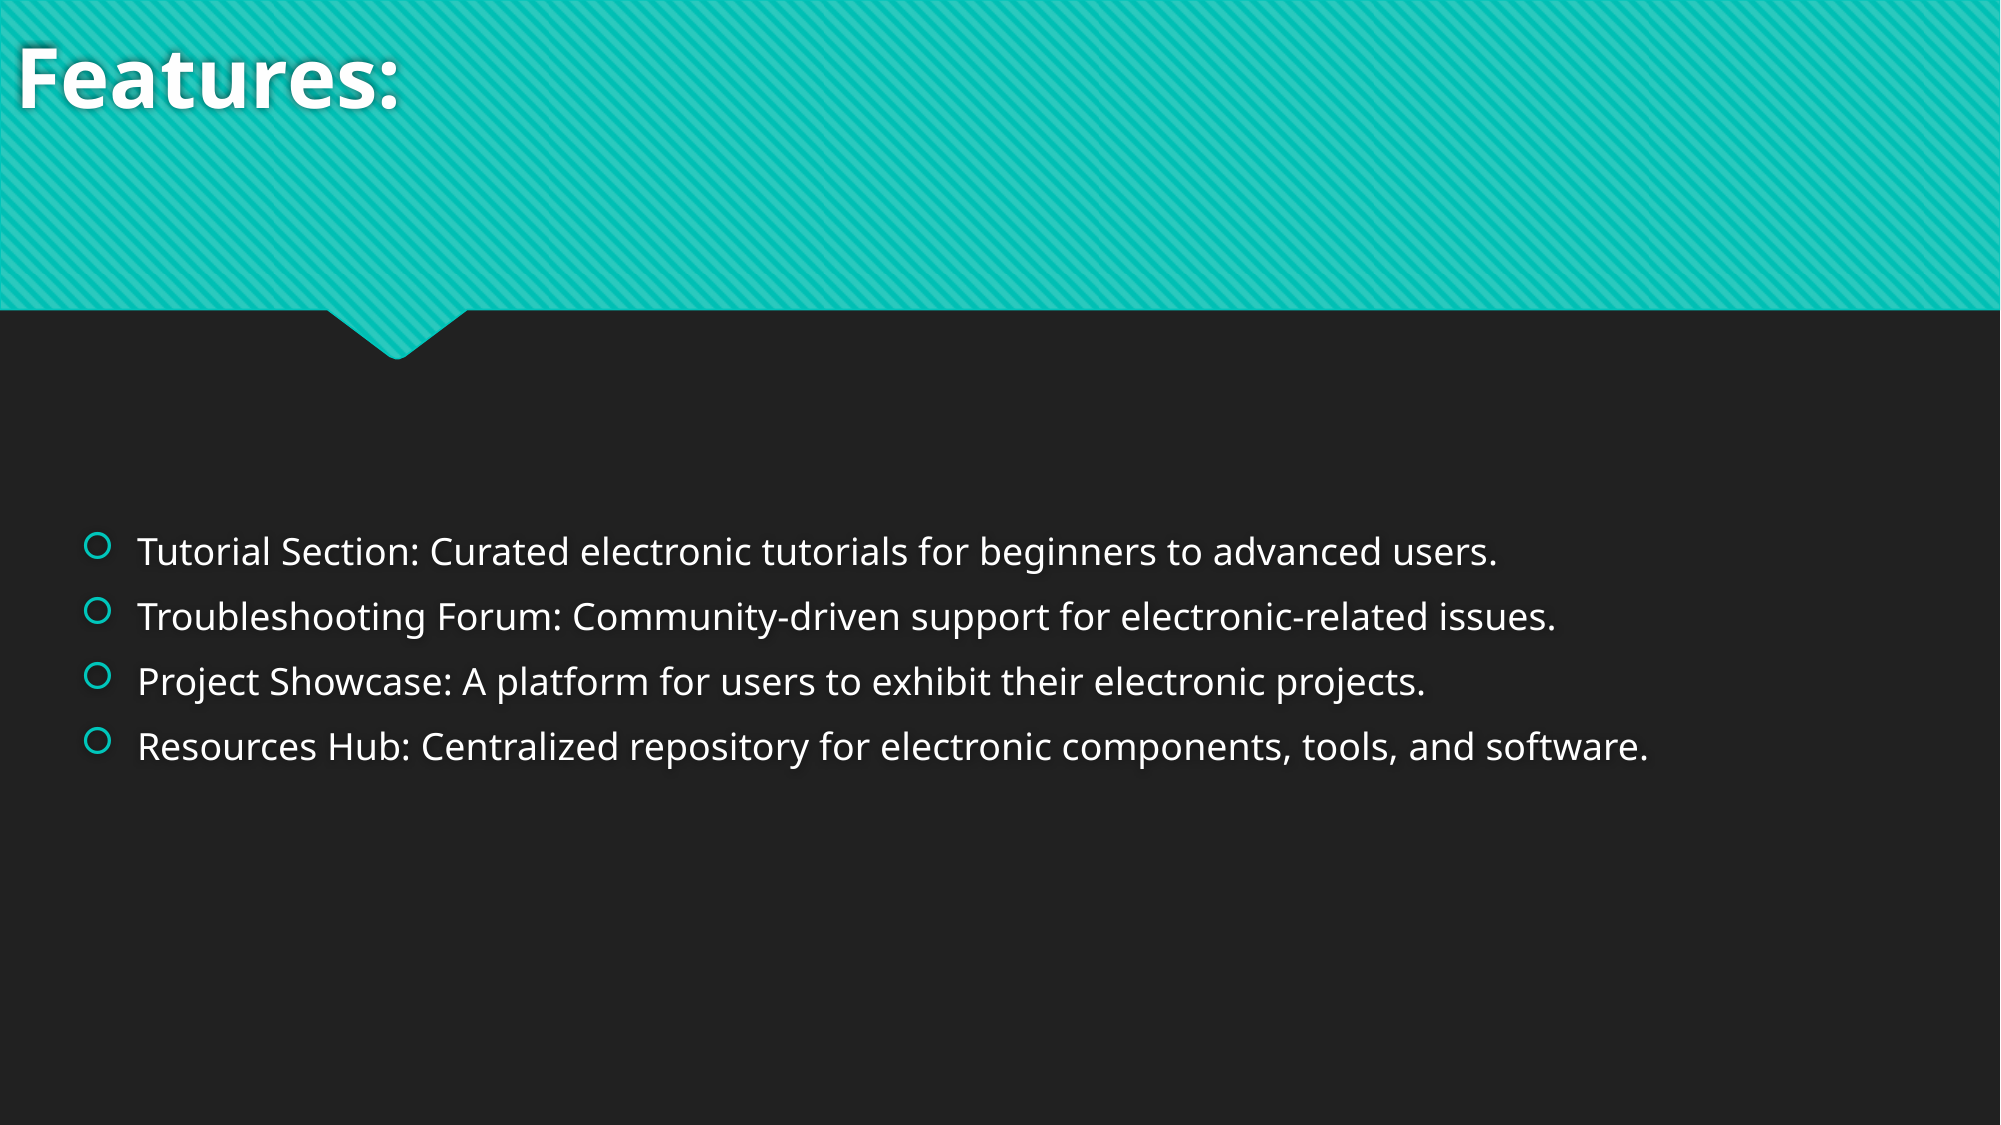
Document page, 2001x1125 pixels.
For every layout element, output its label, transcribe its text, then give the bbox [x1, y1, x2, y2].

title Features: [0, 52, 1766, 233]
list Tutorial Section: Curated electronic tutorials for beginners to advanced users. Troubleshooting Forum: Community-driven support for electronic-related issues. Project Showcase: A platform for users to exhibit their electronic projects. Resources Hub: Centralized repository for electronic components, tools, and software. [65, 399, 1866, 962]
